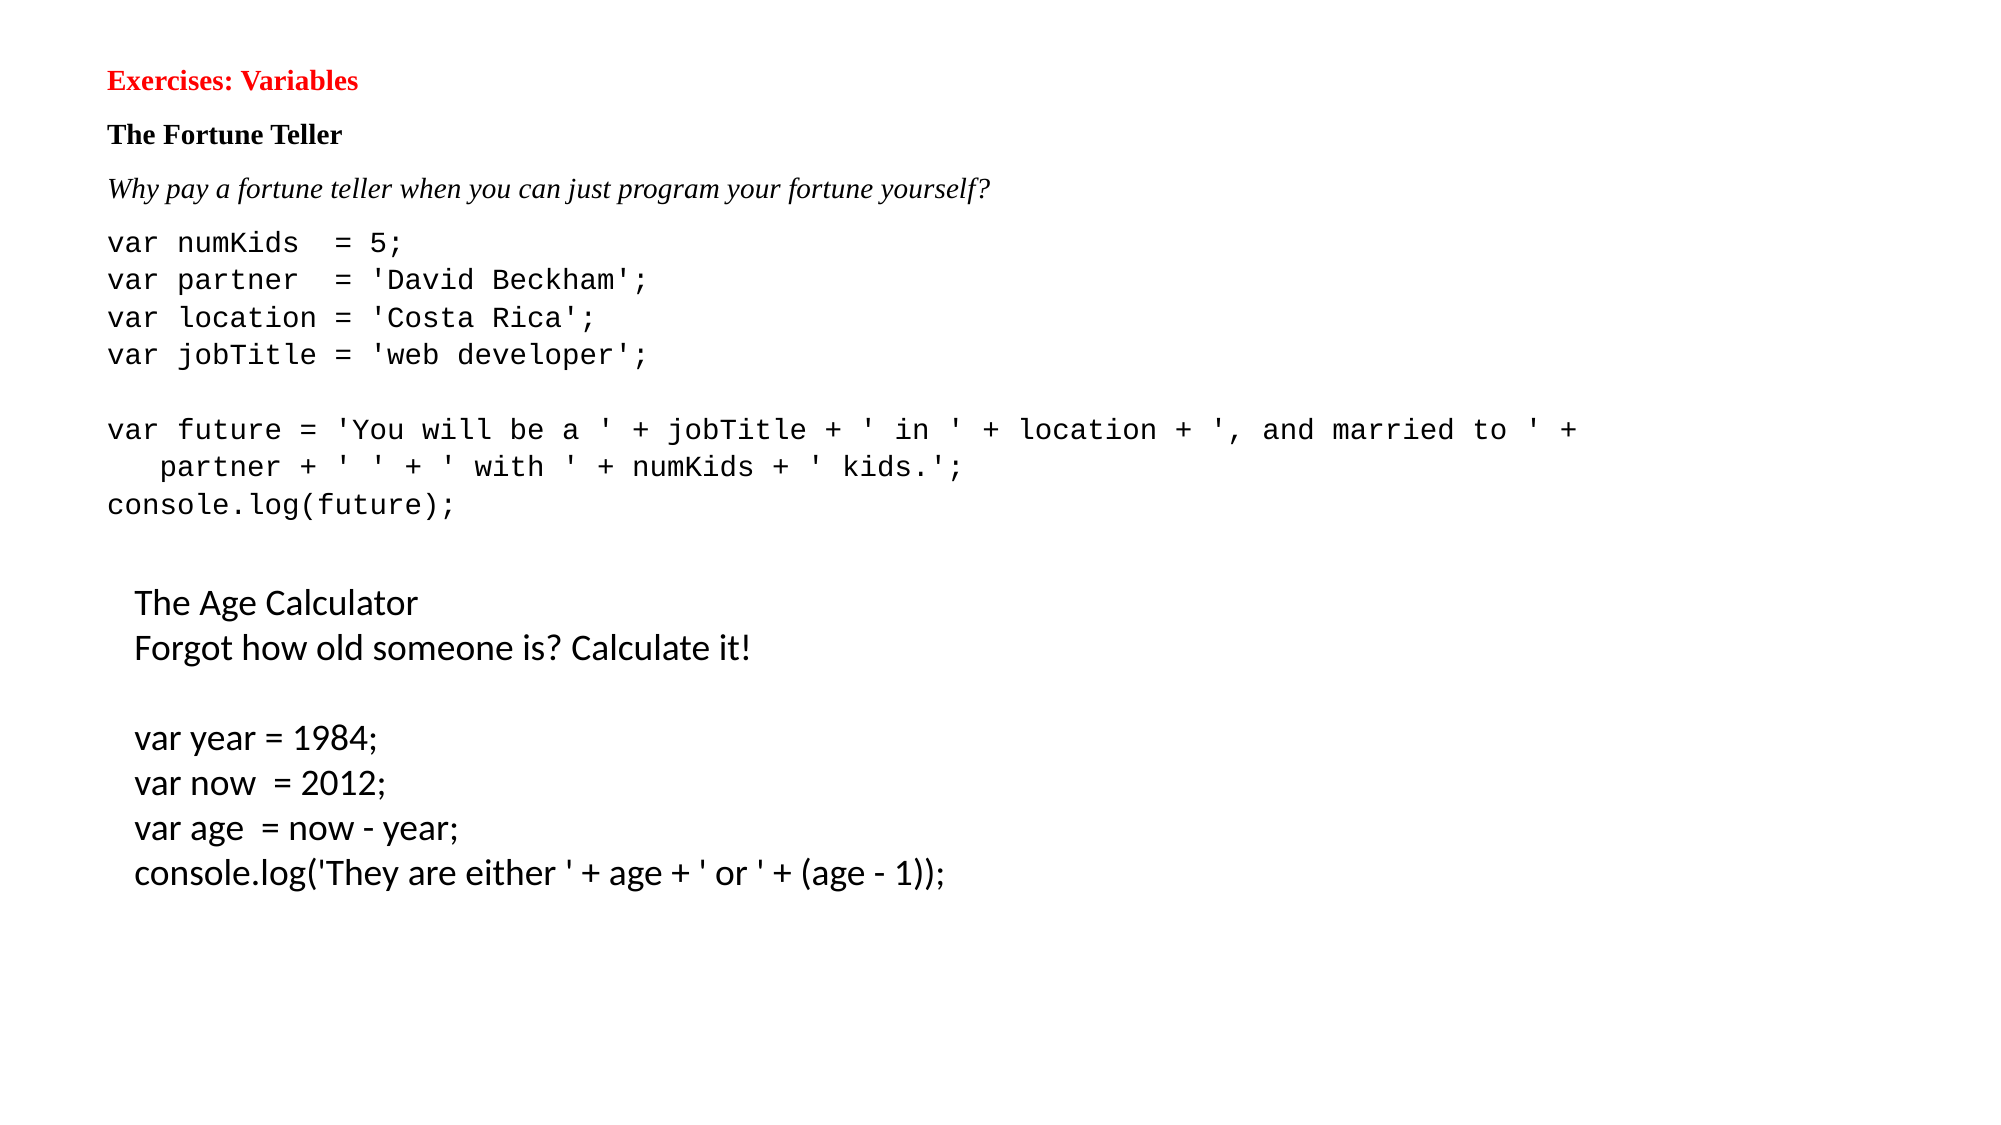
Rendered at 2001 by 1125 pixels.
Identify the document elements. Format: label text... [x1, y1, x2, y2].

text_box The Age Calculator Forgot how old someone is? Calculate it! var year = 1984; var now = 2012; var age = now - year; console.log('They are either ' + age + ' or ' + (age - 1)); [119, 570, 1120, 901]
text_box Exercises: Variables The Fortune Teller Why pay a fortune teller when you can just program your fortune yourself? var numKids = 5; var partner = 'David Beckham'; var location = 'Costa Rica'; var jobTitle = 'web developer'; var future = 'You will be a ' + jobTitle + ' in ' + location + ', and married to ' + partner + ' ' + ' with ' + numKids + ' kids.'; console.log(future); [92, 51, 1625, 565]
